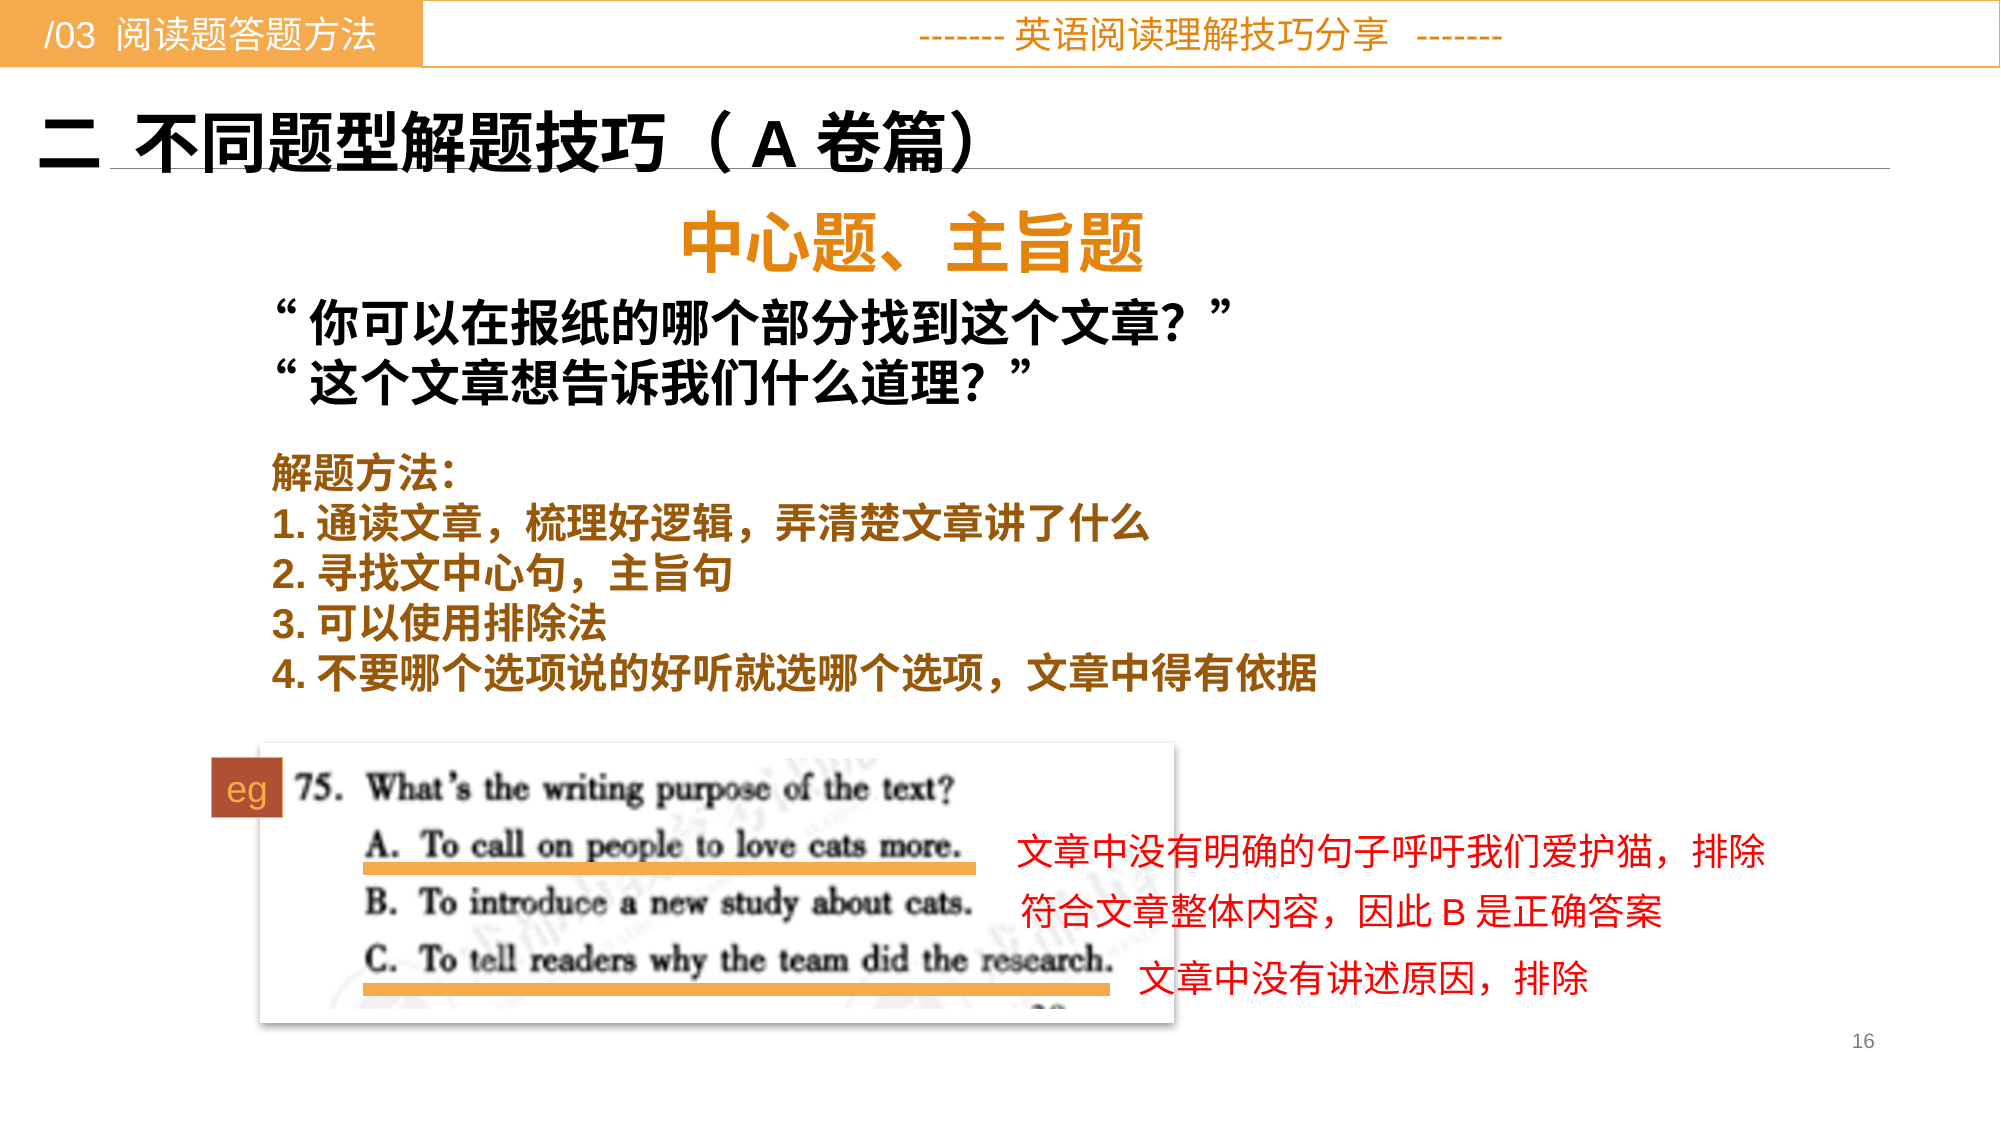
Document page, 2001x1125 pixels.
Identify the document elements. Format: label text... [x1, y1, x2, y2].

text_box -------英语阅读理解技巧分享 ------- [421, 0, 2000, 68]
text_box /03 阅读题答题方法 [0, 0, 421, 68]
text_box “你可以在报纸的哪个部分找到这个文章？” “这个文章想告诉我们什么道理？” [233, 284, 1275, 419]
text_box 符合文章整体内容，因此B是正确答案 [1160, 880, 1678, 941]
title 二 不同题型解题技巧（A卷篇） [21, 86, 1802, 190]
text_box 中心题、主旨题 [663, 192, 1161, 284]
text_box 解题方法： 1.通读文章，梳理好逻辑，弄清楚文章讲了什么 2.寻找文中心句，主旨句 3.可以使用排除法 4.不要哪个选项说的好听就选哪个选项，文章中得有依据 [257, 439, 1508, 755]
text_box 文章中没有讲述原因，排除 [1160, 947, 1604, 1008]
picture [274, 757, 1160, 1009]
text_box eg [211, 757, 274, 818]
text_box 文章中没有明确的句子呼吁我们爱护猫，排除 [1160, 820, 1782, 880]
slide_number 16 [1412, 1023, 1890, 1058]
